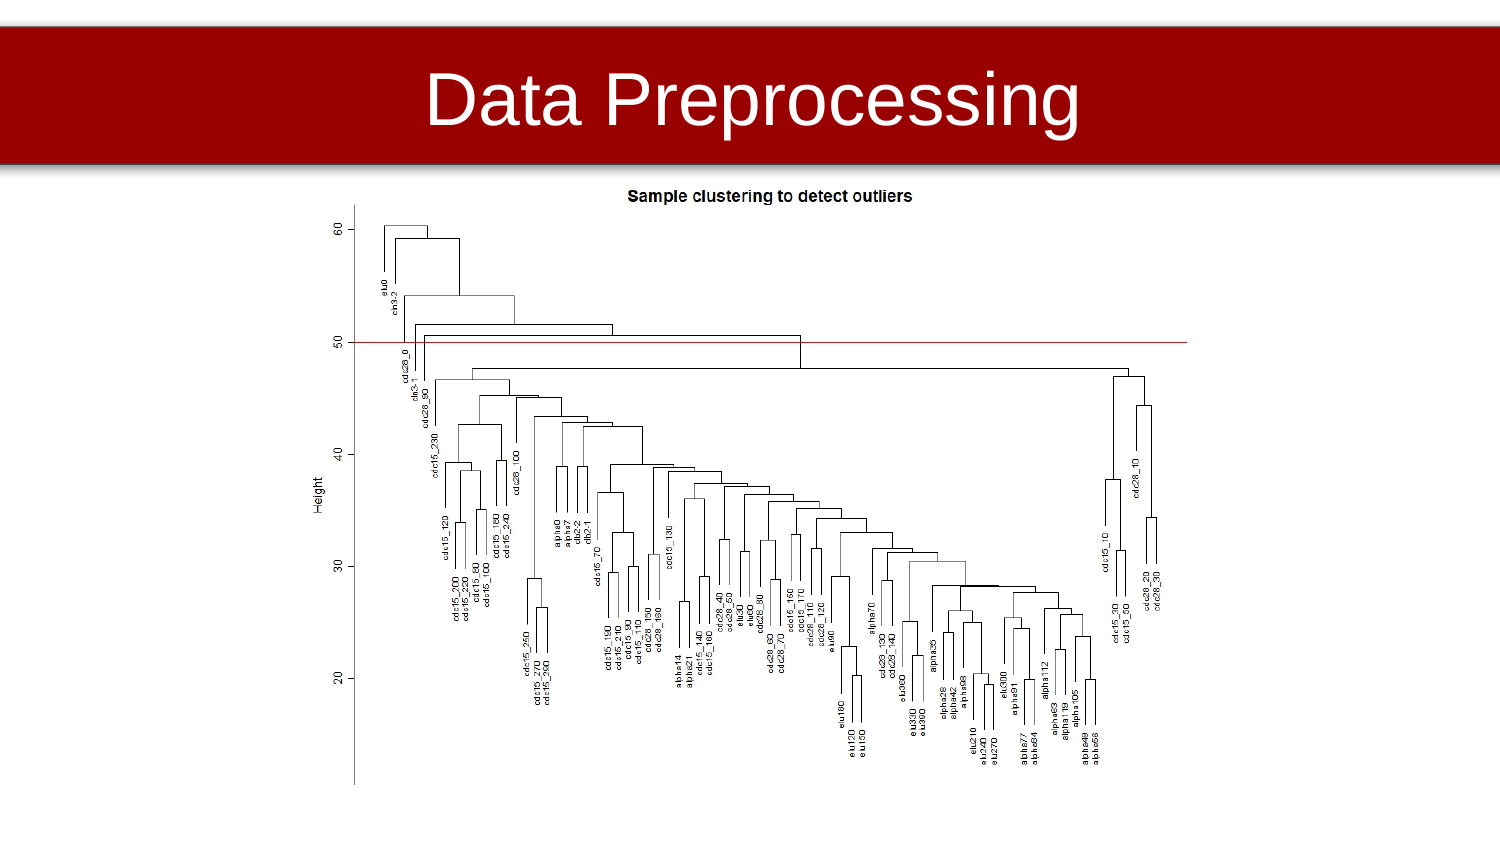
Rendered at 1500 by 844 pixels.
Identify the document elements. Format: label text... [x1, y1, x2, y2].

text_box Data Preprocessing [0, 27, 1500, 165]
picture [313, 184, 1187, 785]
